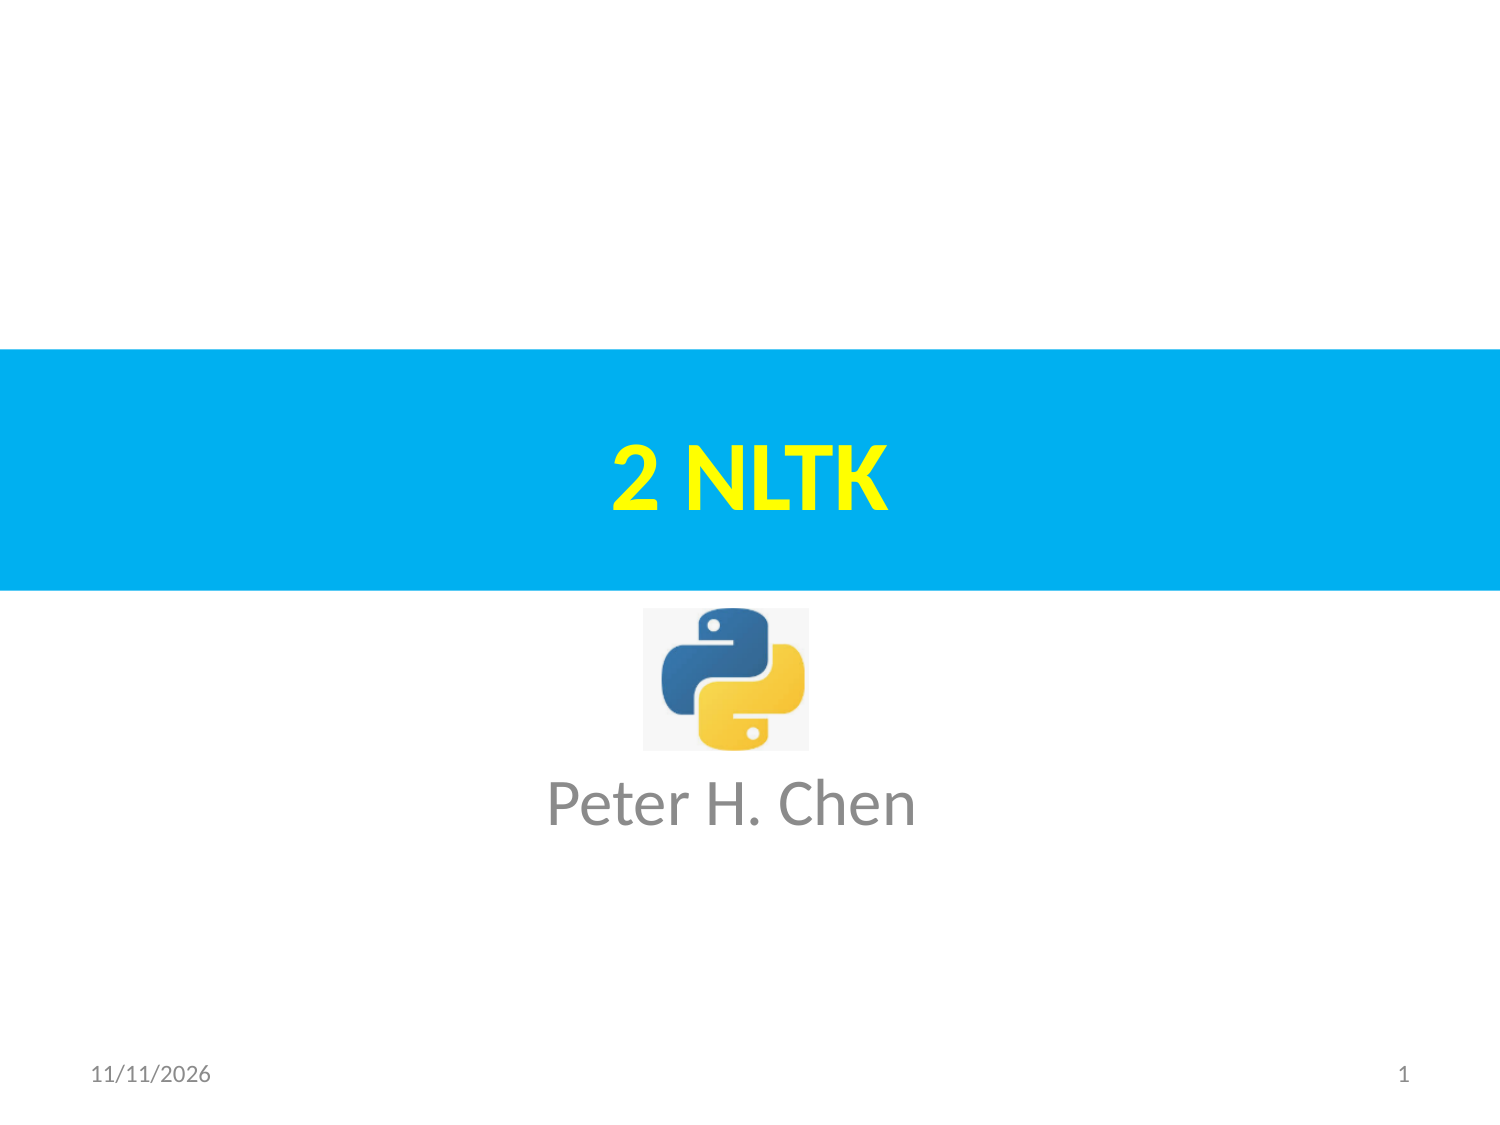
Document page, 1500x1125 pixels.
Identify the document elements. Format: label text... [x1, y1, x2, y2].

subtitle Peter H. Chen [206, 751, 1257, 866]
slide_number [75, 1042, 425, 1103]
title 2 NLTK [0, 349, 1500, 591]
picture [643, 606, 809, 752]
slide_number 1 [1074, 1042, 1425, 1103]
